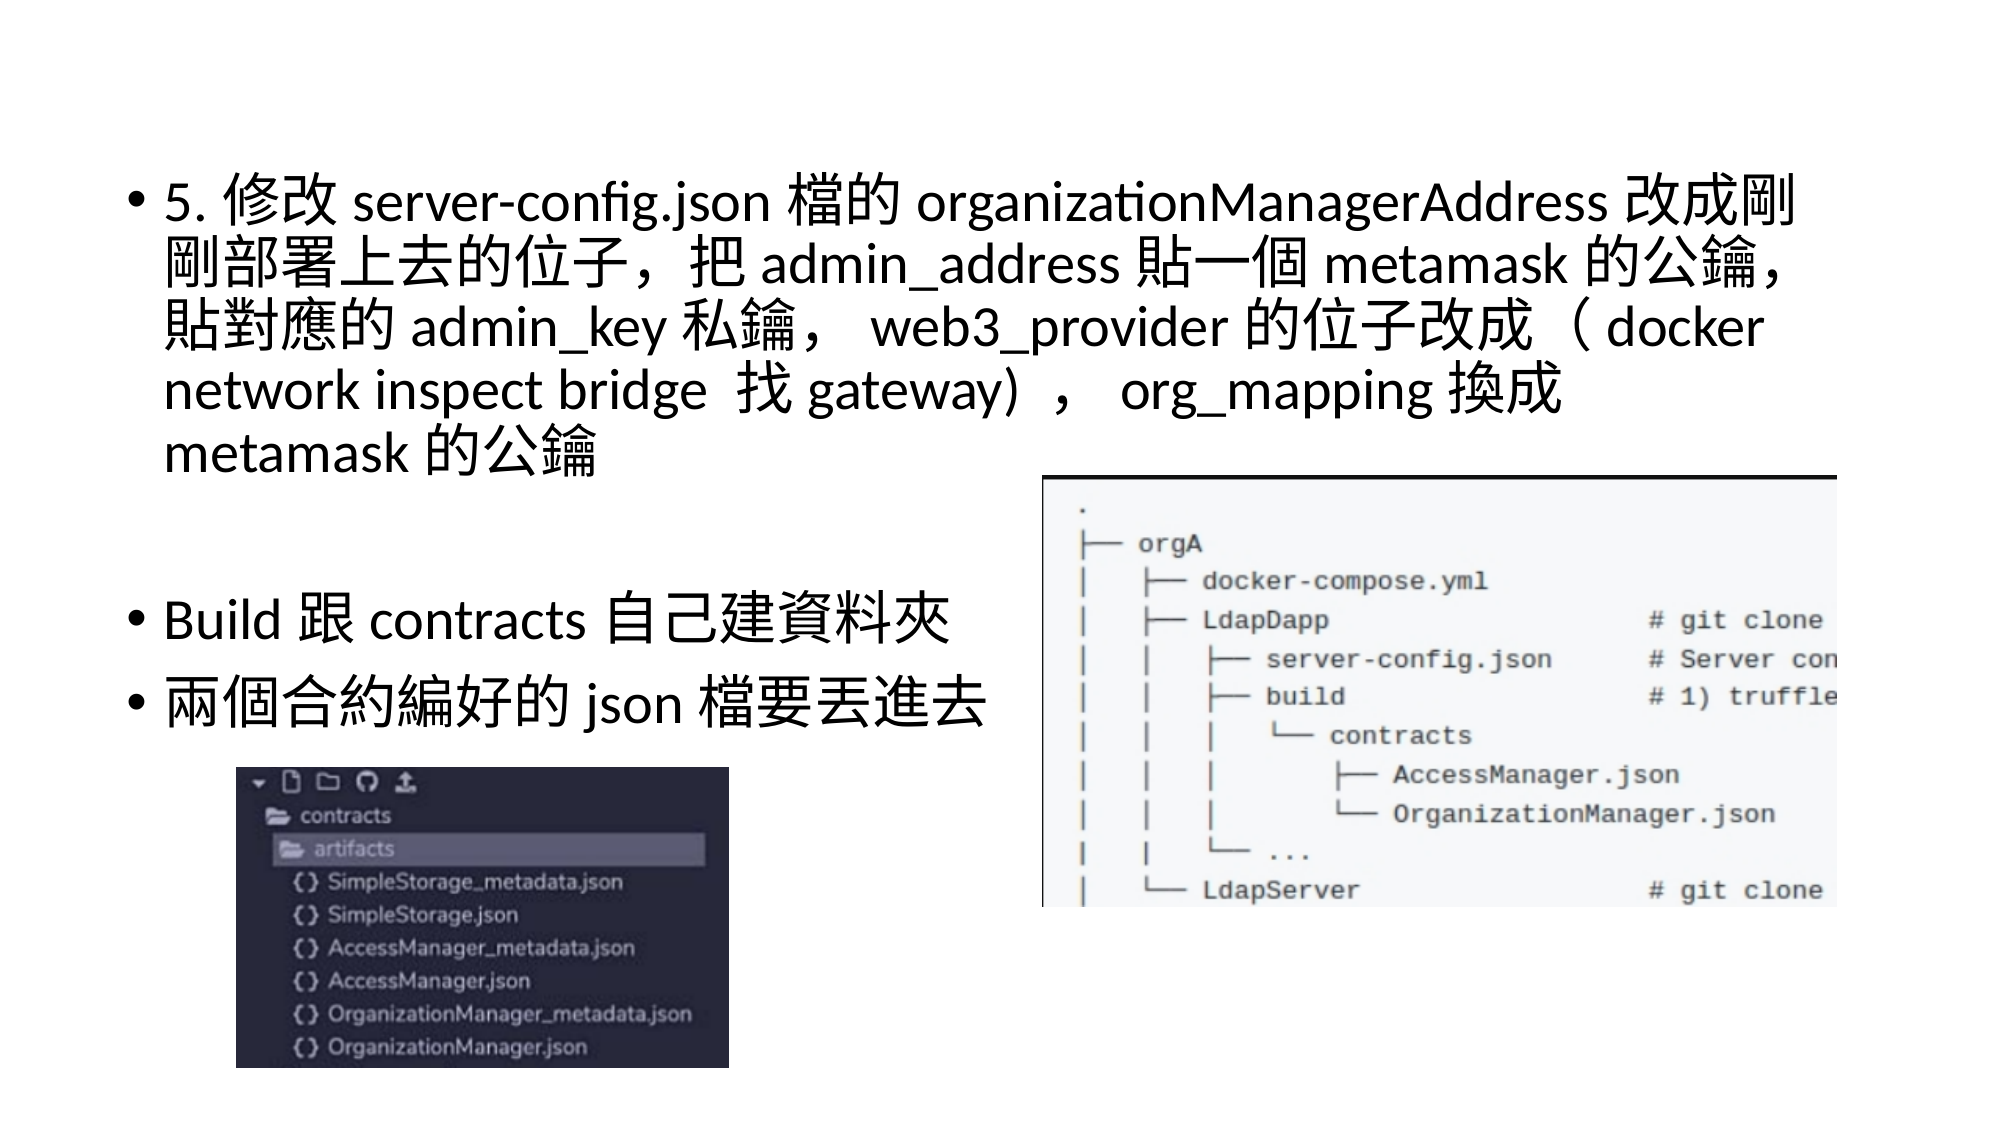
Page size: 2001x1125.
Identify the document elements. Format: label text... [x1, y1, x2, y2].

picture [236, 767, 729, 1068]
picture [1042, 475, 1837, 907]
list 5.修改server-config.json檔的organizationManagerAddress改成剛剛部署上去的位子，把admin_address貼一個metamask的公鑰，貼對應的admin_key私鑰，web3_provider的位子改成（docker network inspect bridge 找gateway) ，org_mapping換成metamask的公鑰 Build跟contracts自己建資料夾 兩個合約編好的json檔要丟進去 [111, 163, 1837, 877]
